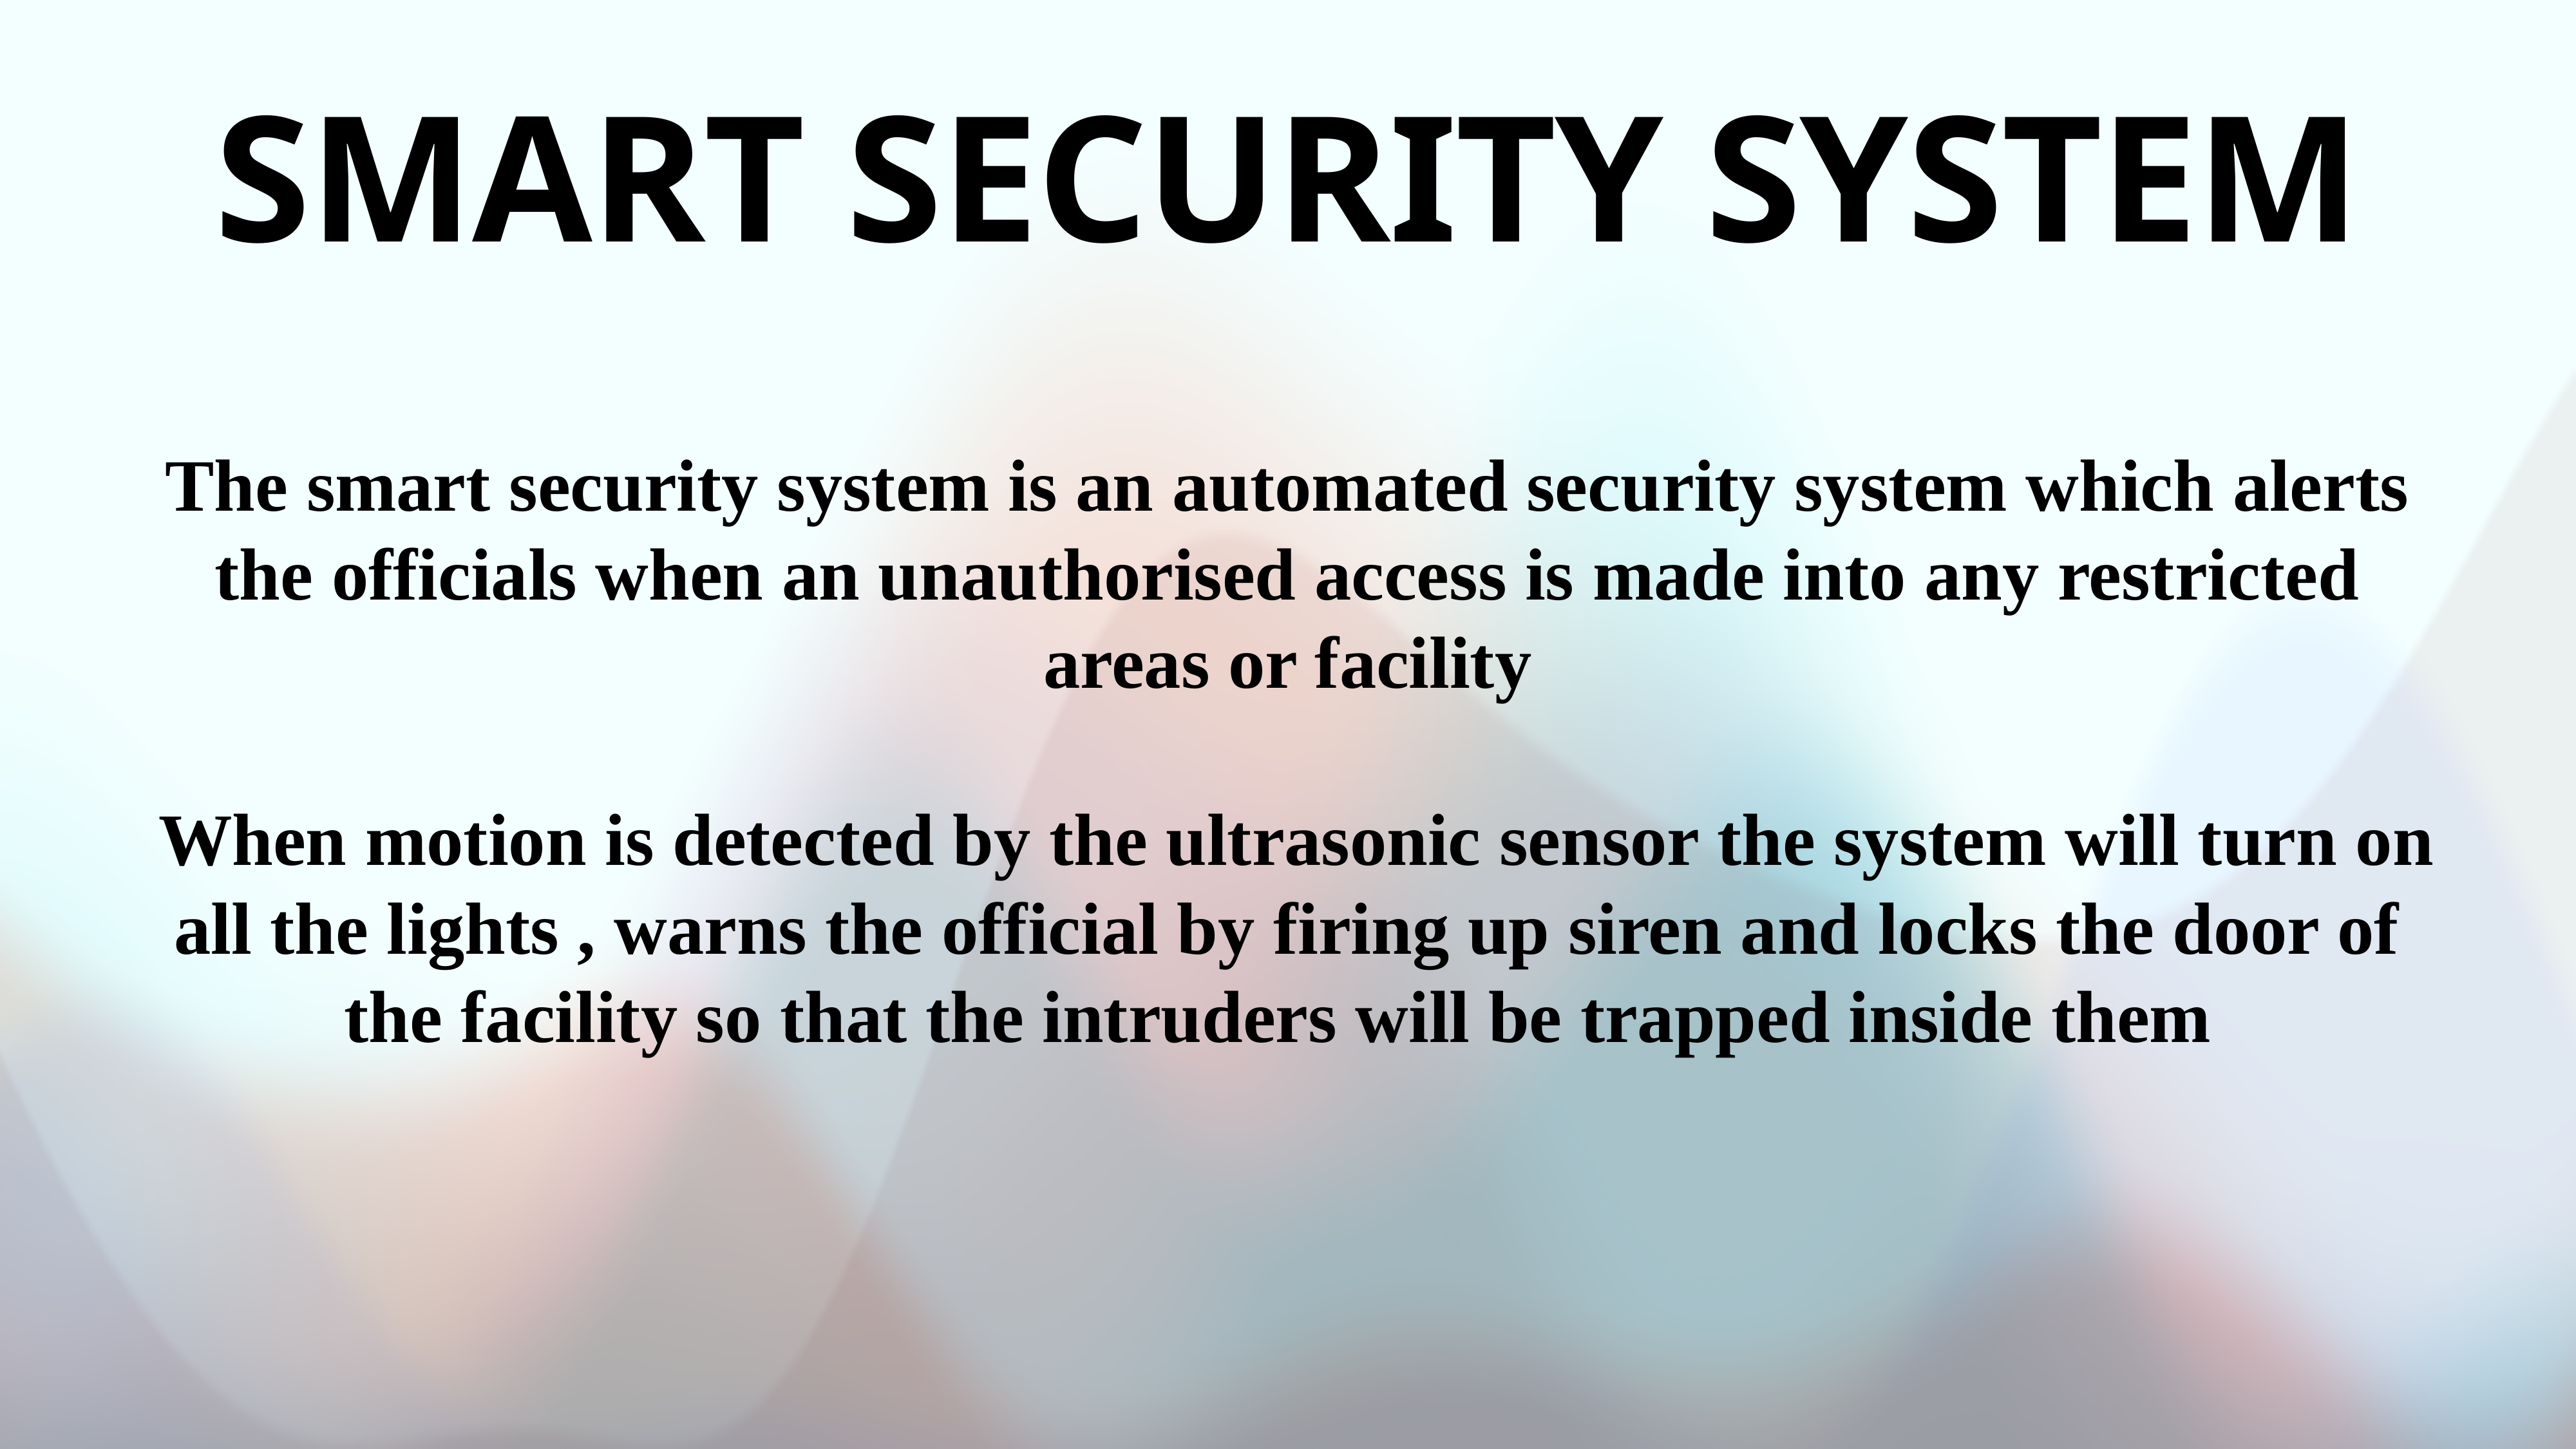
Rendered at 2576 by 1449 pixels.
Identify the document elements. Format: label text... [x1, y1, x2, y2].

list The smart security system is an automated security system which alerts the officials when an unauthorised access is made into any restricted areas or facility When motion is detected by the ultrasonic sensor the system will turn on all the lights , warns the official by firing up siren and locks the door of the facility so that the intruders will be trapped inside them [127, 432, 2449, 1449]
picture [0, 0, 2576, 1449]
list SMART SECURITY SYSTEM [127, 53, 2449, 281]
